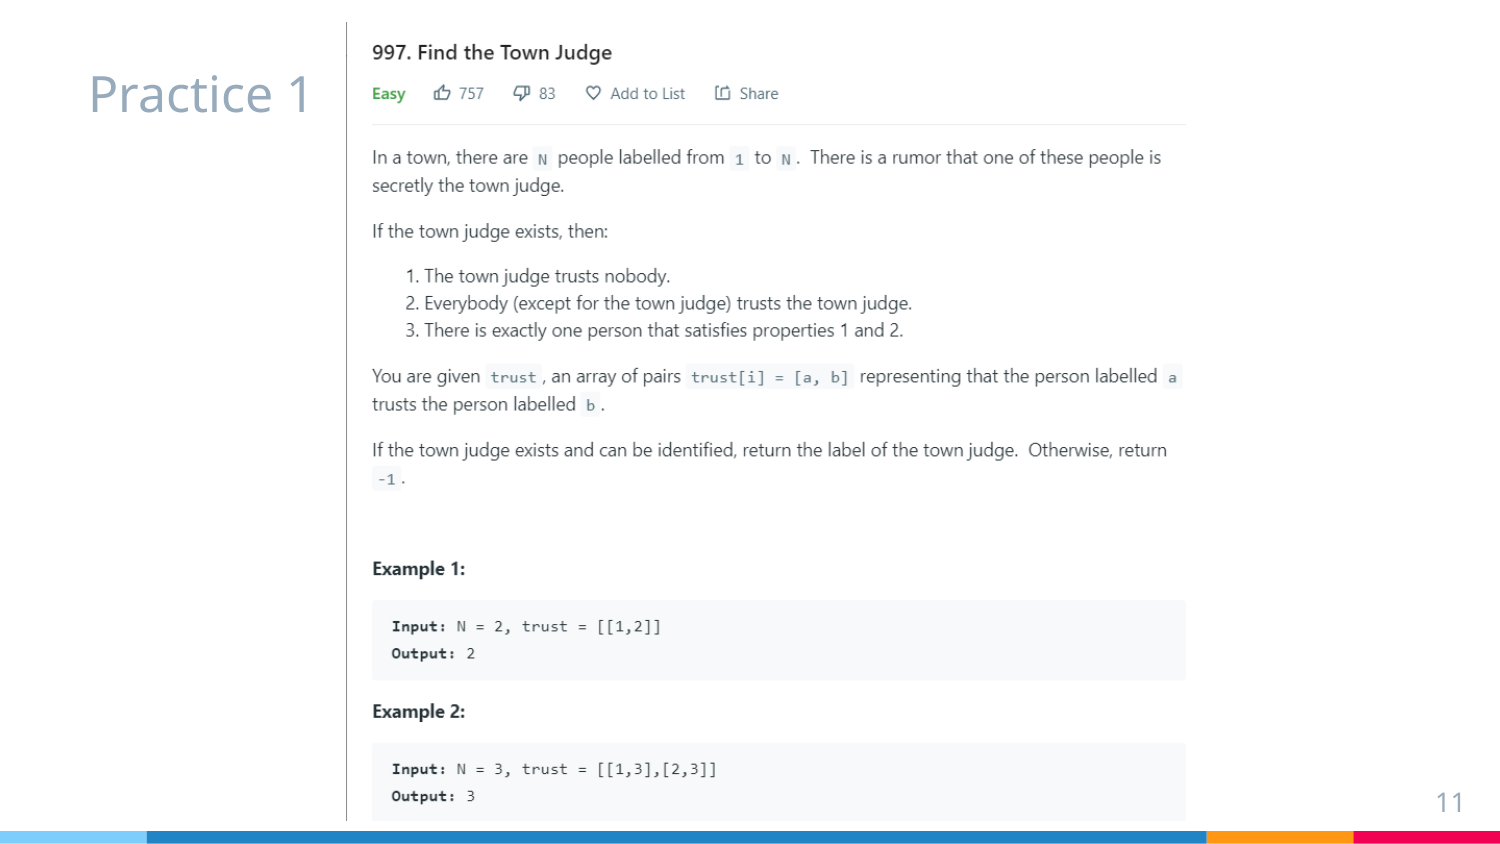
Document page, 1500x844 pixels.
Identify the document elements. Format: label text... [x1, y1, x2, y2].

title Practice 1 [73, 23, 343, 138]
slide_number ‹#› [1391, 770, 1482, 822]
picture [345, 22, 1214, 822]
